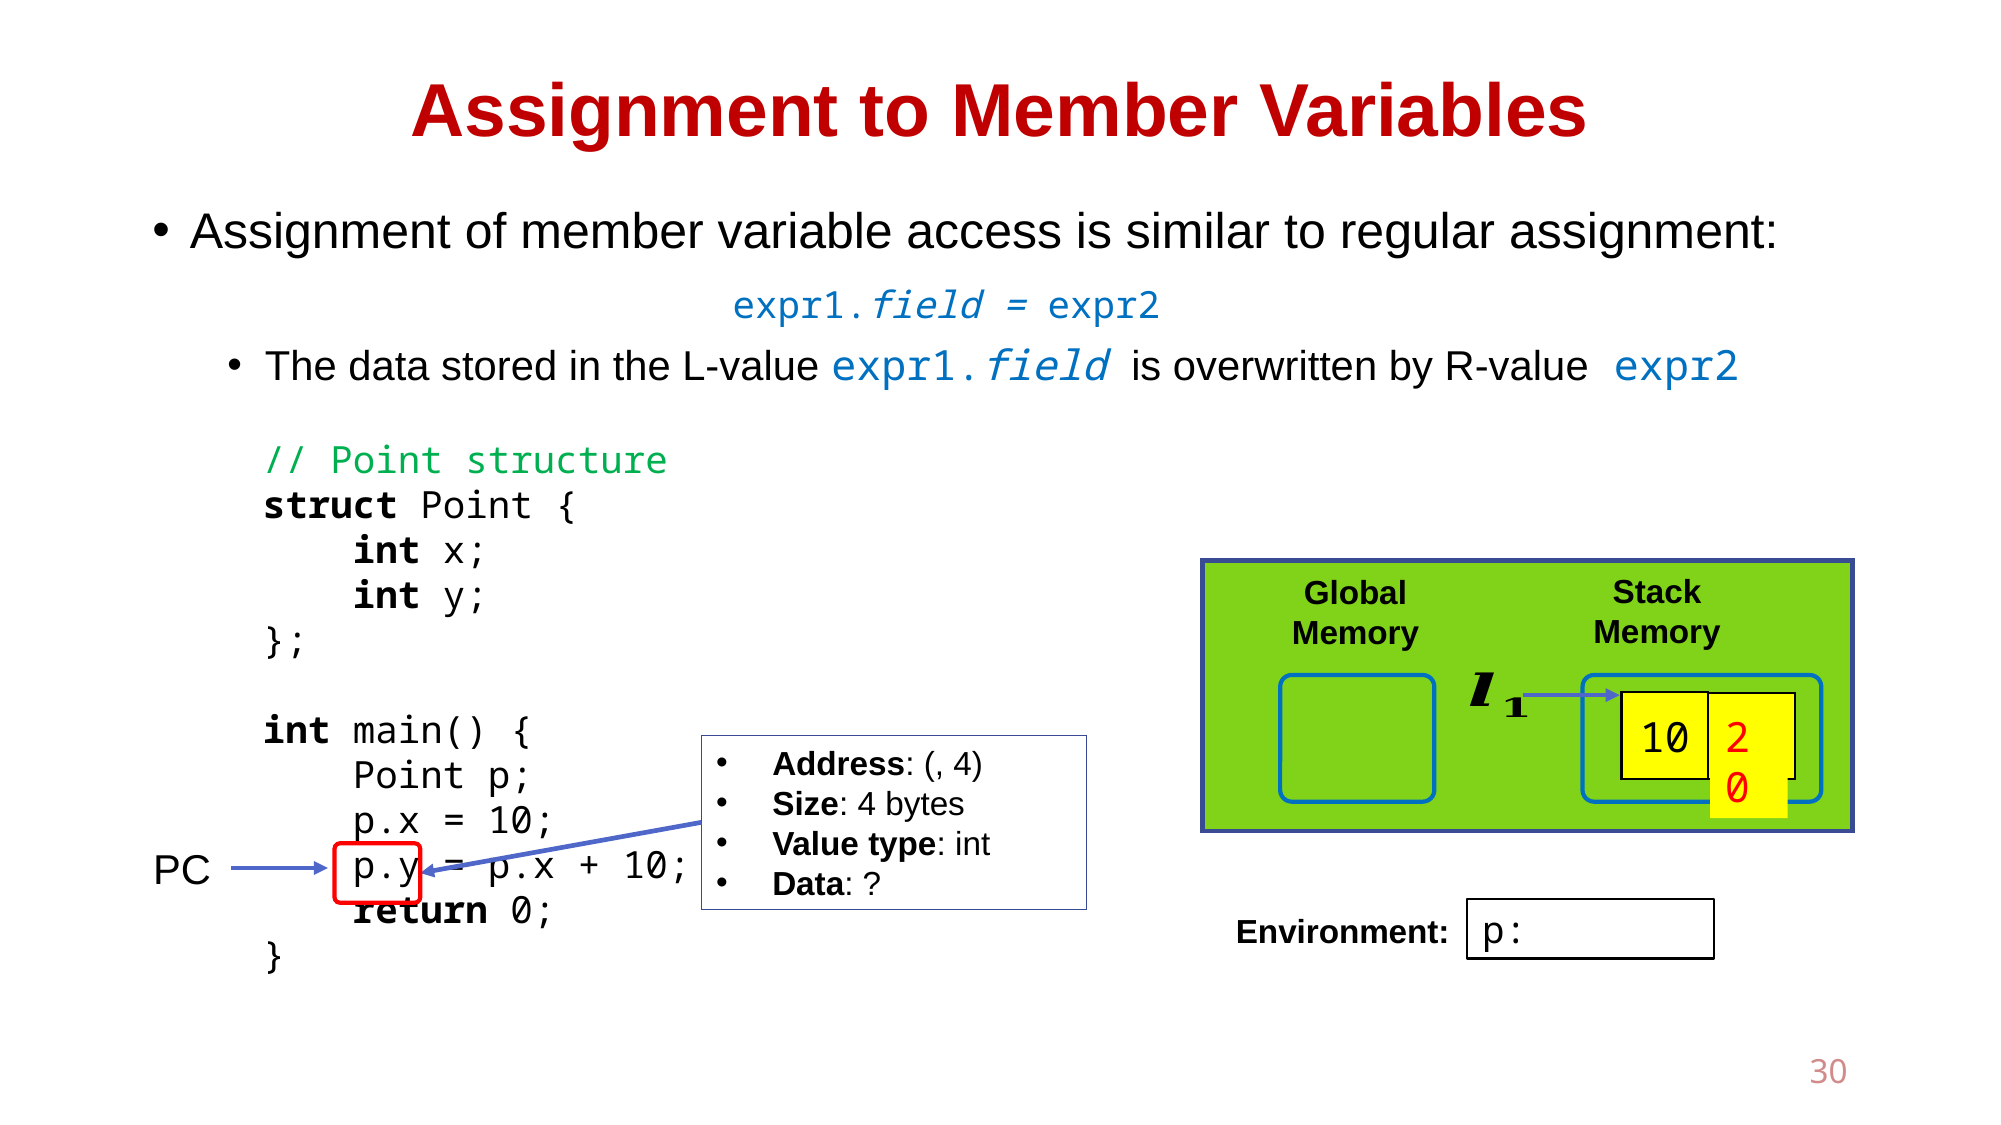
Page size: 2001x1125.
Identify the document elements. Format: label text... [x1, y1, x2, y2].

text_box [1581, 673, 1823, 803]
title Assignment to Member Variables [137, 59, 1863, 166]
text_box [1467, 667, 1620, 723]
text_box Stack Memory [1545, 562, 1769, 657]
slide_number 30 [1412, 1042, 1863, 1103]
text_box [1279, 673, 1436, 803]
text_box // Point structure struct Point { int x; int y; }; int main() { Point p; p.x = 10; p.y = p.x + 10; return 0; } [248, 428, 709, 984]
text_box ? [1707, 692, 1796, 780]
text_box Global Memory [1243, 563, 1468, 659]
text_box [1202, 559, 1854, 832]
text_box 20 [1710, 703, 1788, 819]
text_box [420, 825, 702, 873]
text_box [138, 835, 328, 901]
text_box Environment: [1197, 902, 1498, 958]
text_box expr1.field = expr2 [717, 273, 1221, 334]
list Assignment of member variable access is similar to regular assignment: The data stored in the L-value expr1.field is overwritten by R-value expr2 [137, 197, 1863, 1025]
text_box [333, 842, 422, 904]
